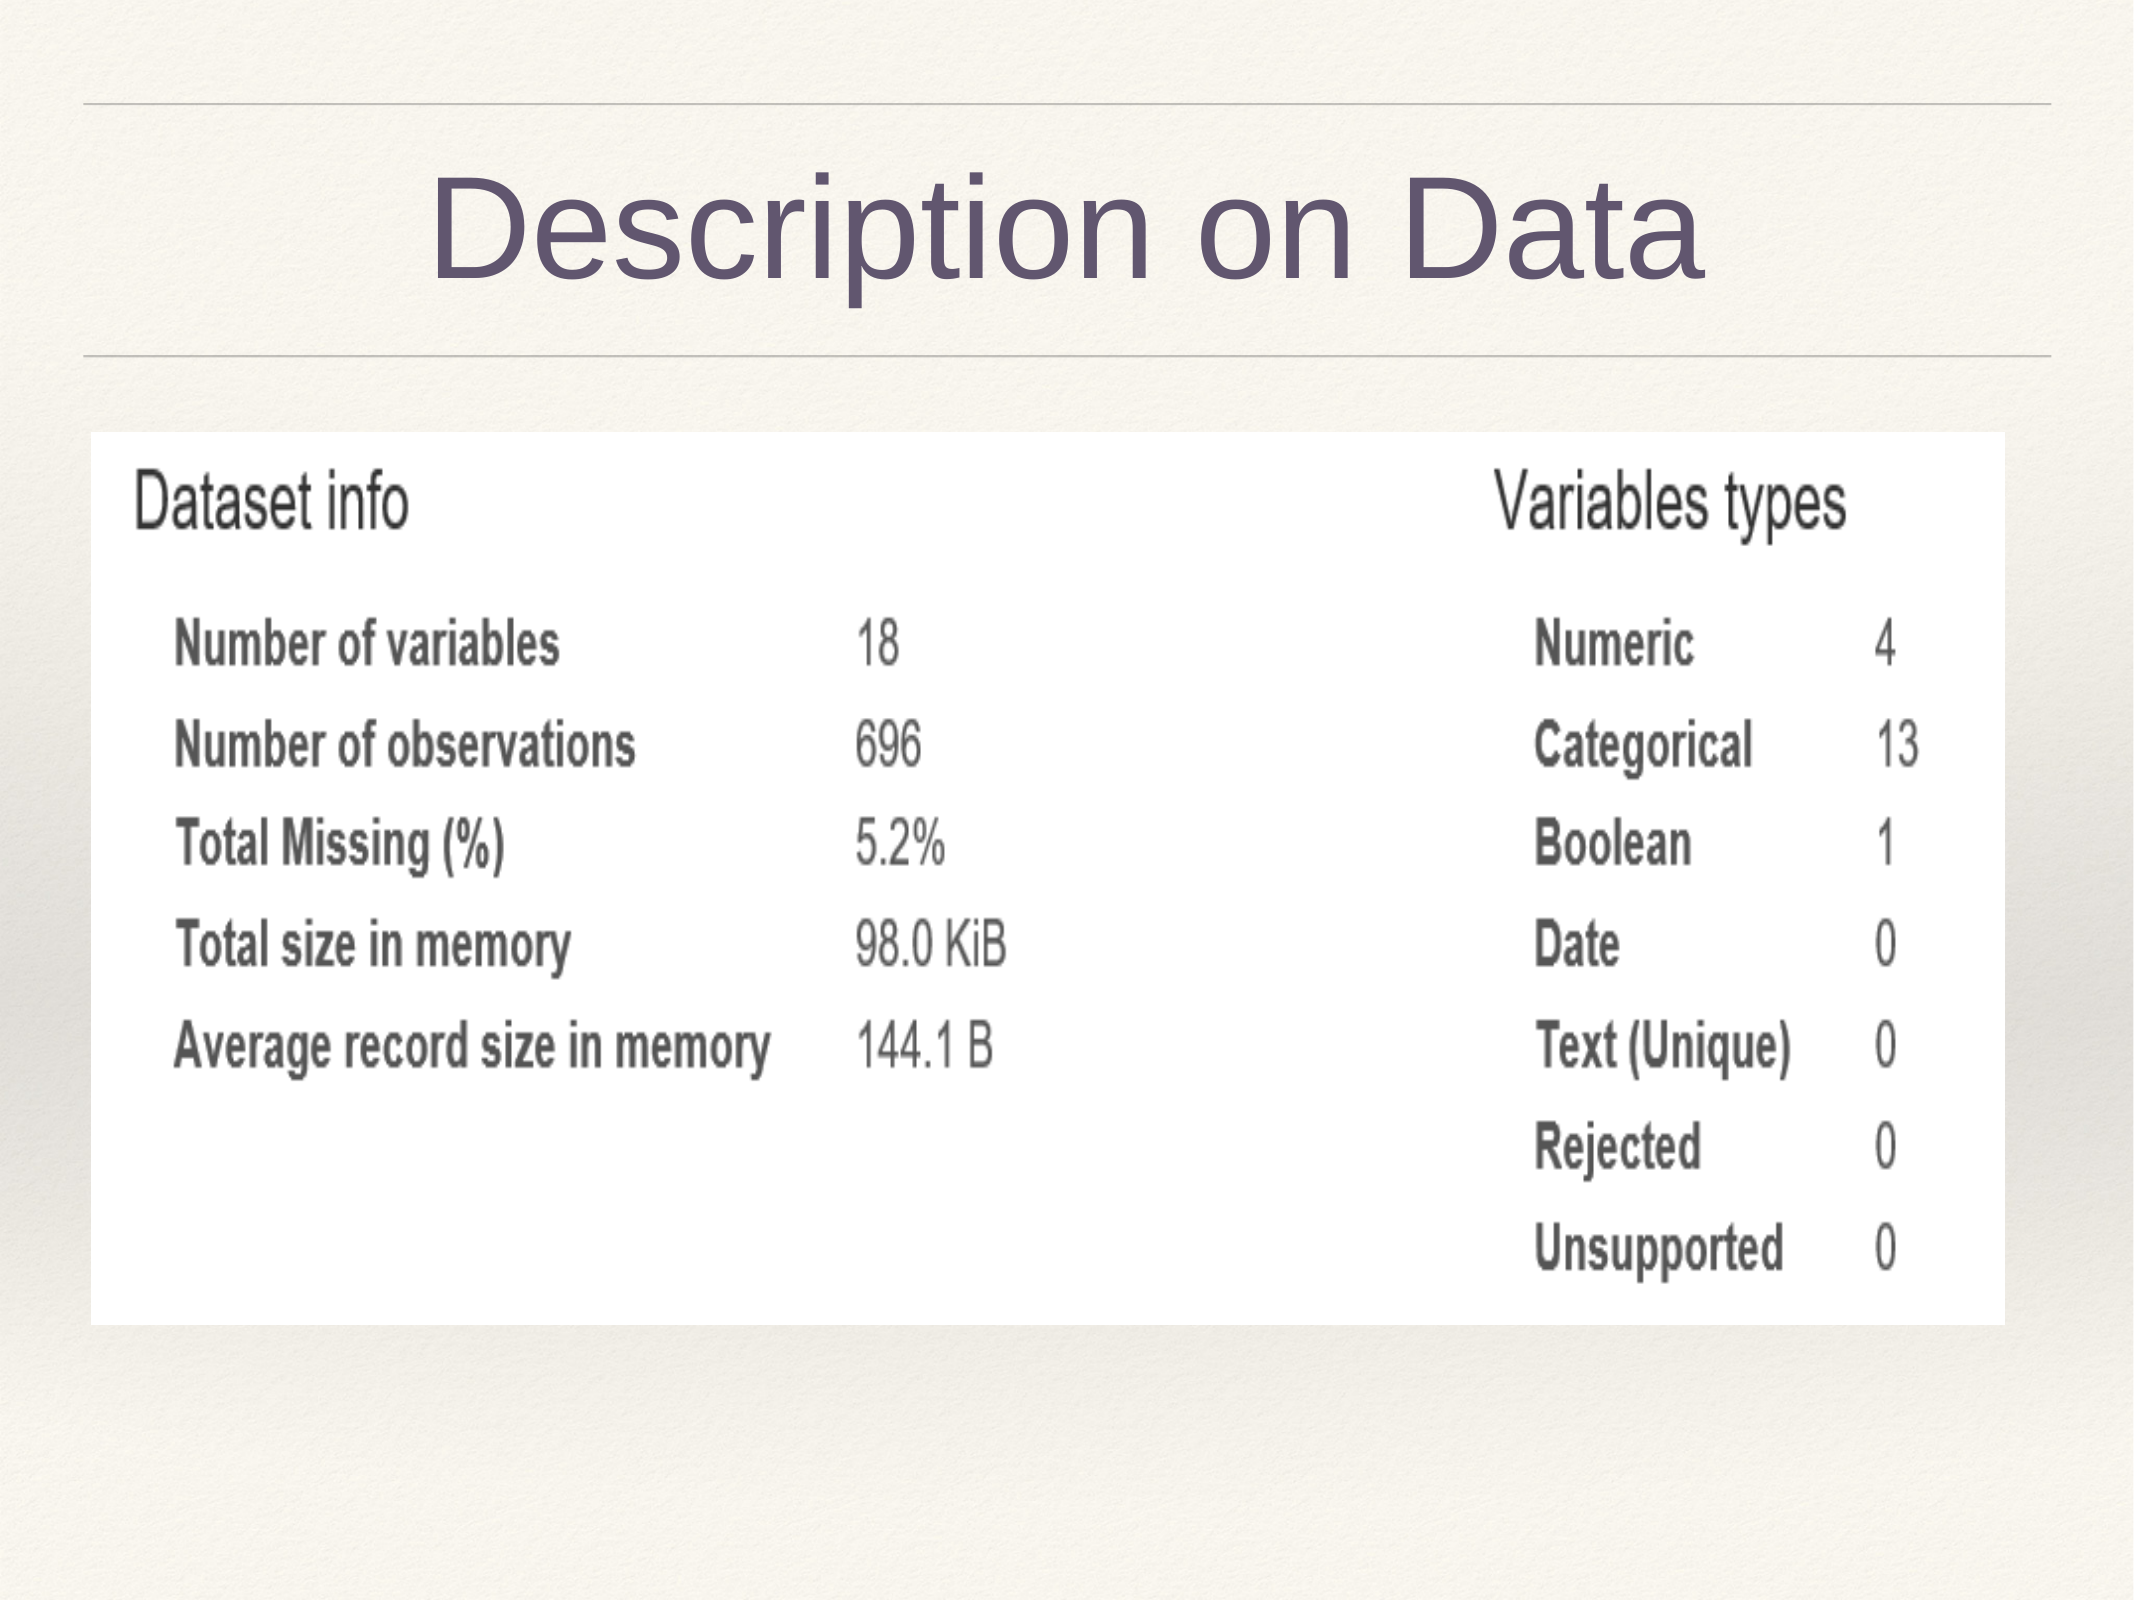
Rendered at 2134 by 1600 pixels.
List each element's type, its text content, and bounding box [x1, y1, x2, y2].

title Description on Data [82, 130, 2051, 332]
picture [0, 0, 2134, 1600]
